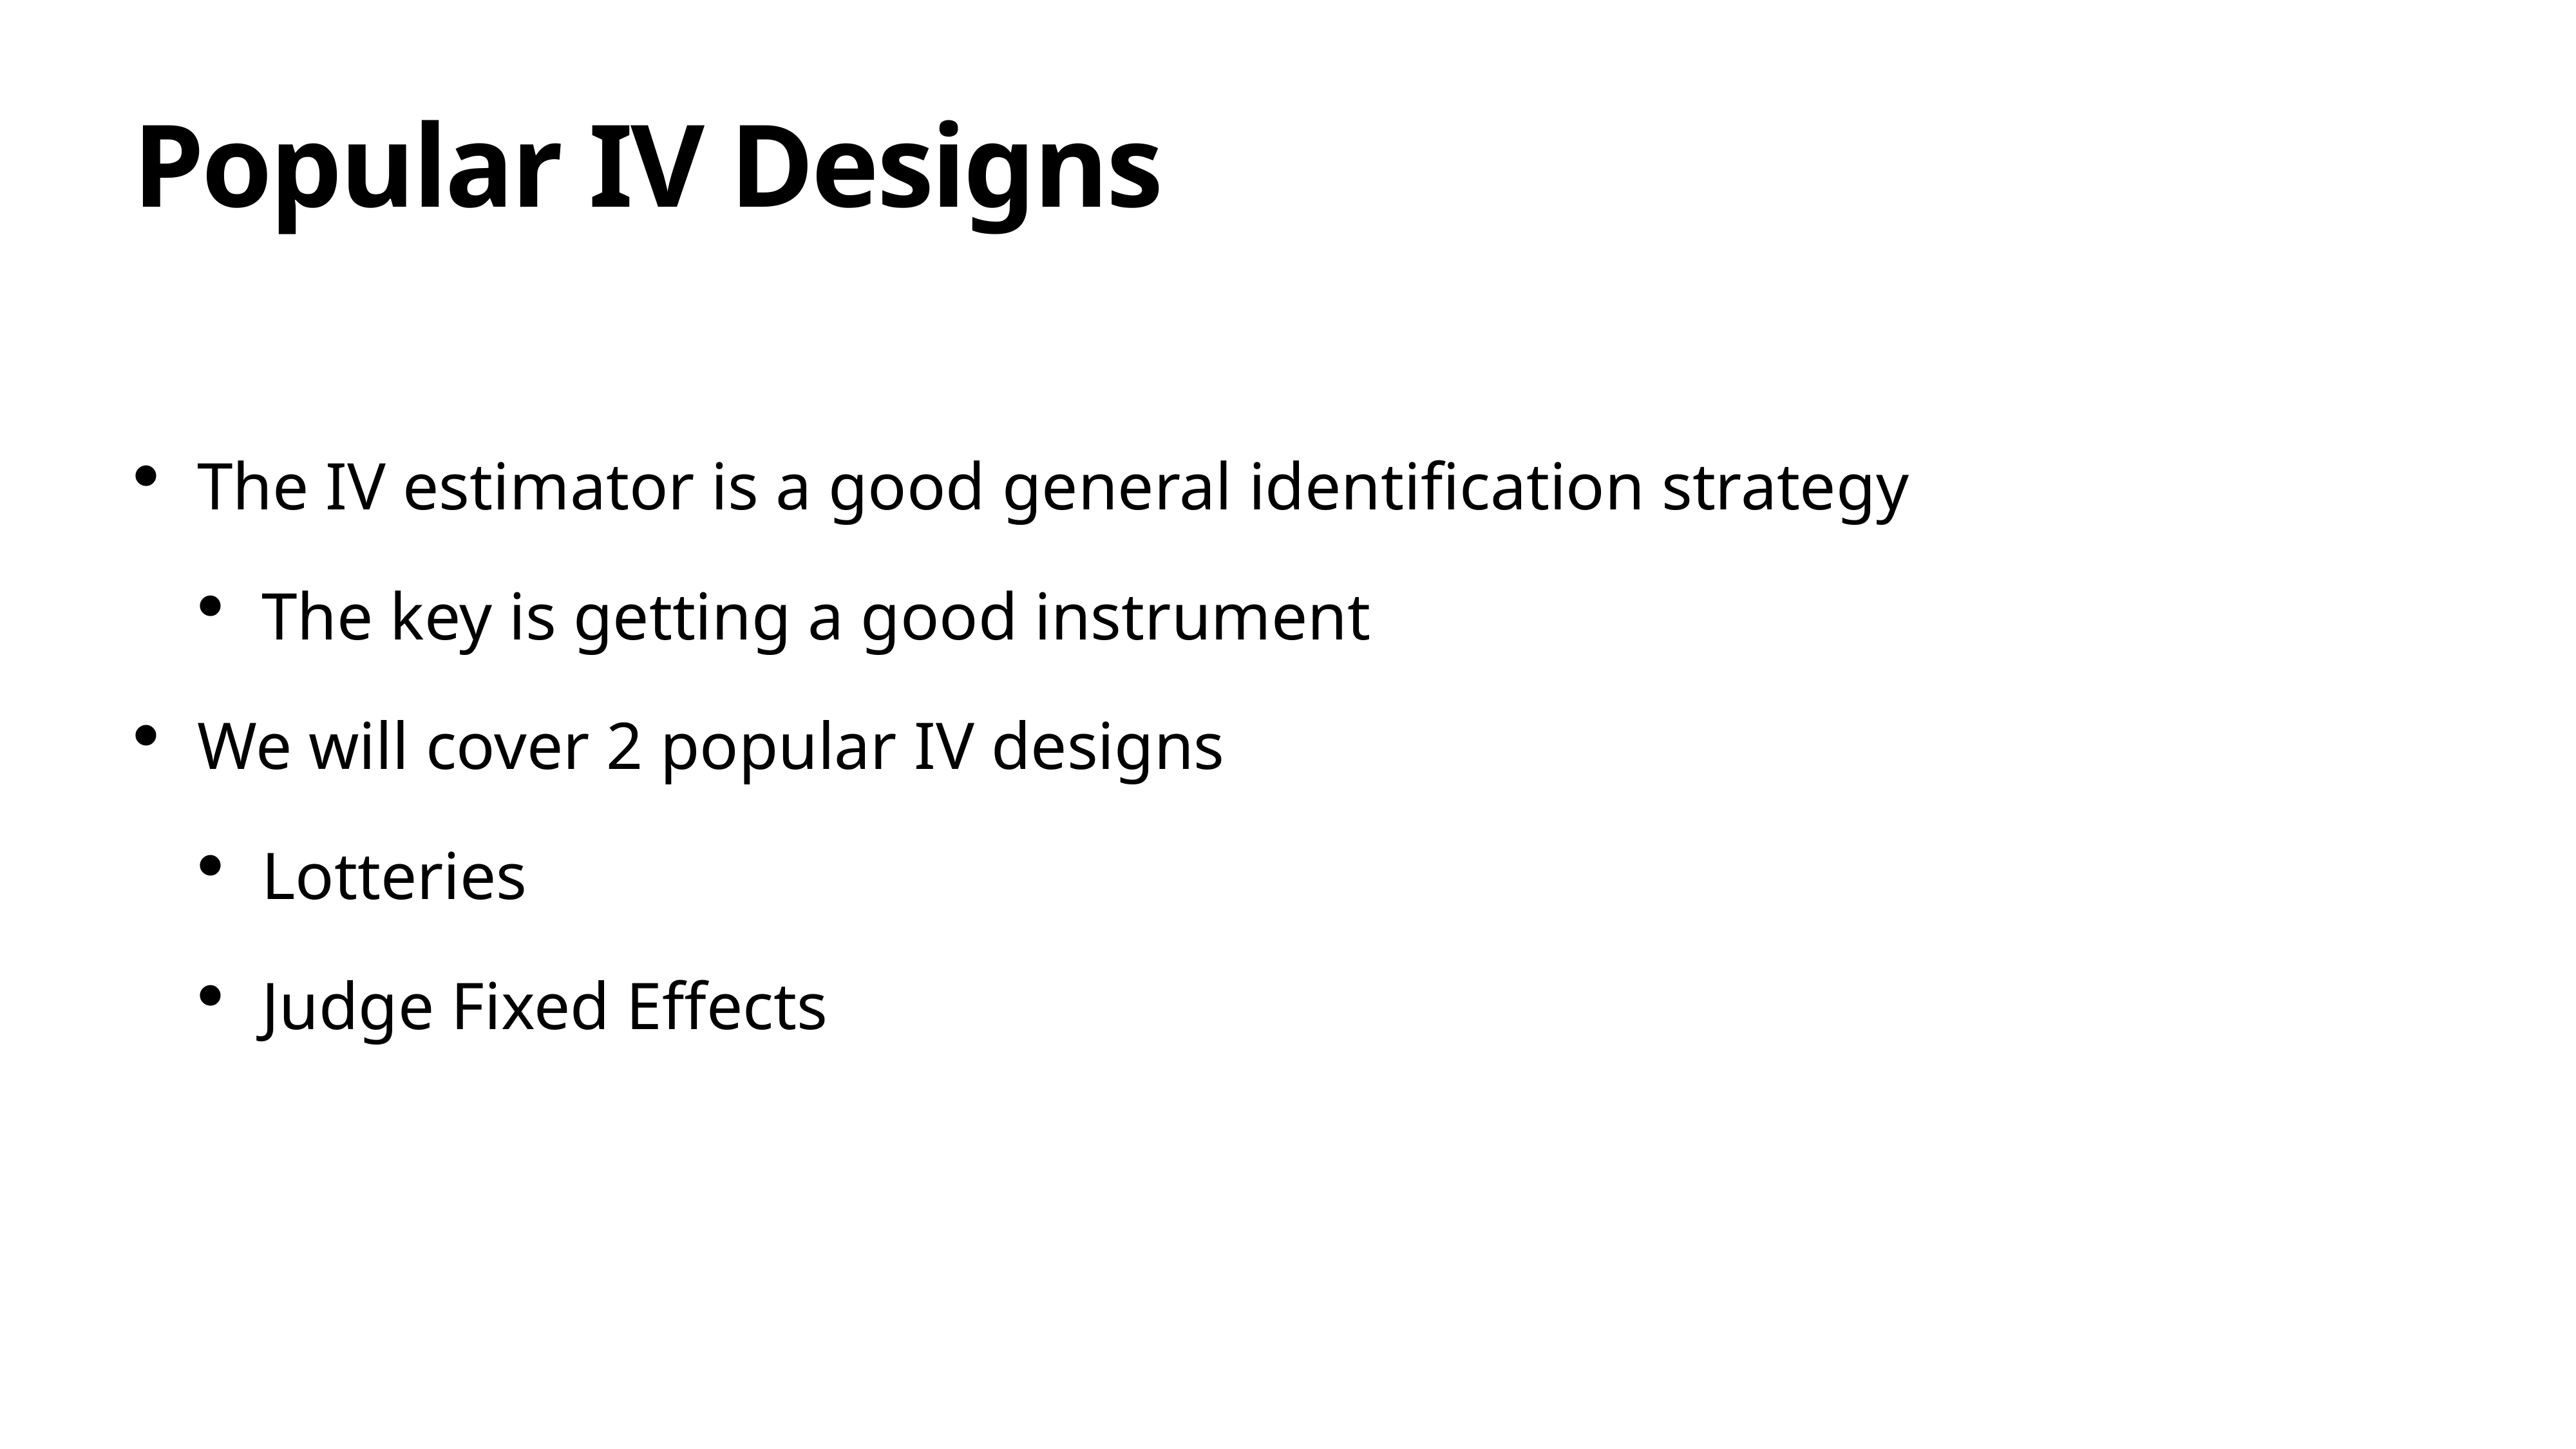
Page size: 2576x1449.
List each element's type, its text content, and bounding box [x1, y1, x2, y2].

list The IV estimator is a good general identification strategy The key is getting a good instrument We will cover 2 popular IV designs Lotteries Judge Fixed Effects [127, 448, 2449, 1321]
title Popular IV Designs [127, 113, 2449, 266]
